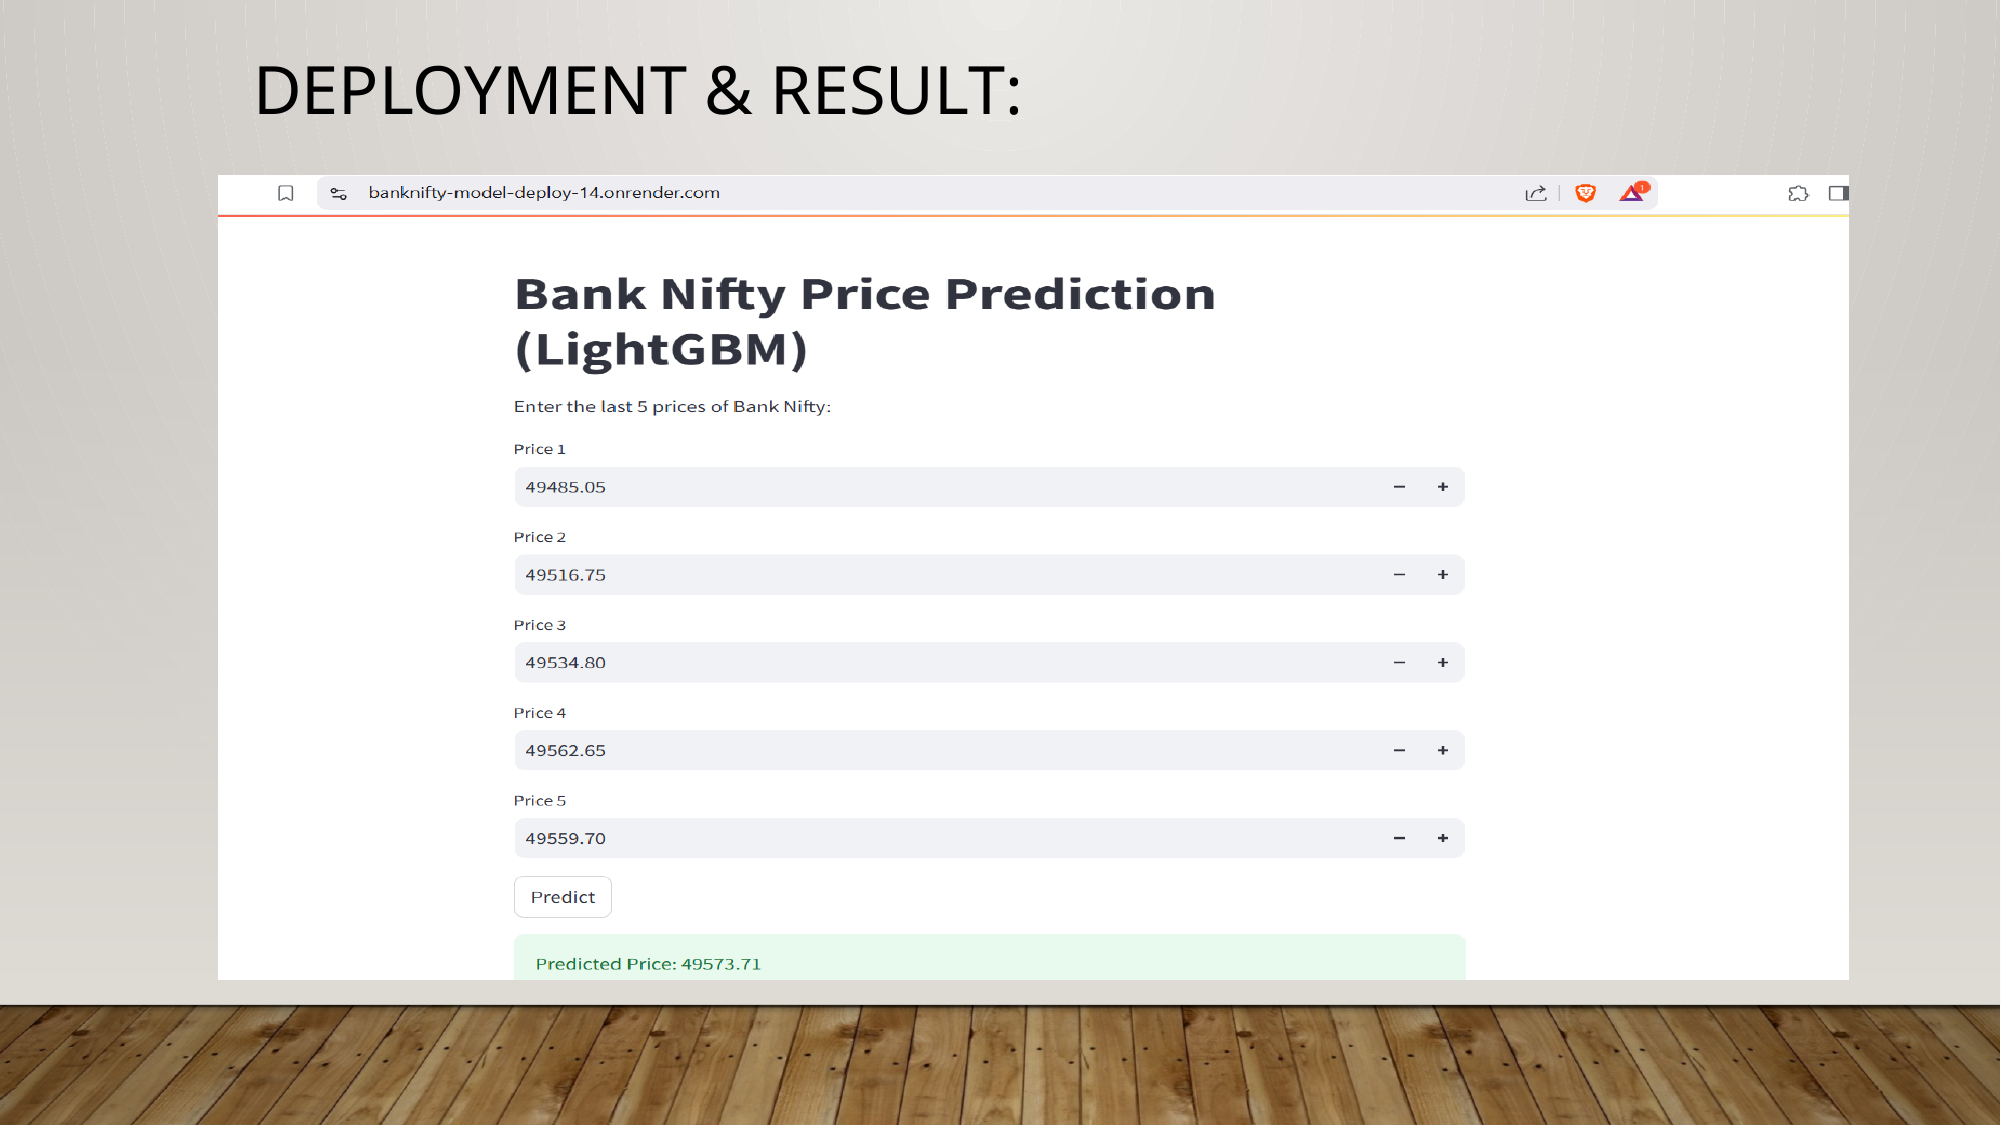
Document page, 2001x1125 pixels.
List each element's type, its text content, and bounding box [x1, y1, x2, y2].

title Deployment & result: [238, 49, 1814, 174]
picture [218, 174, 1850, 980]
picture [0, 1005, 2000, 1125]
